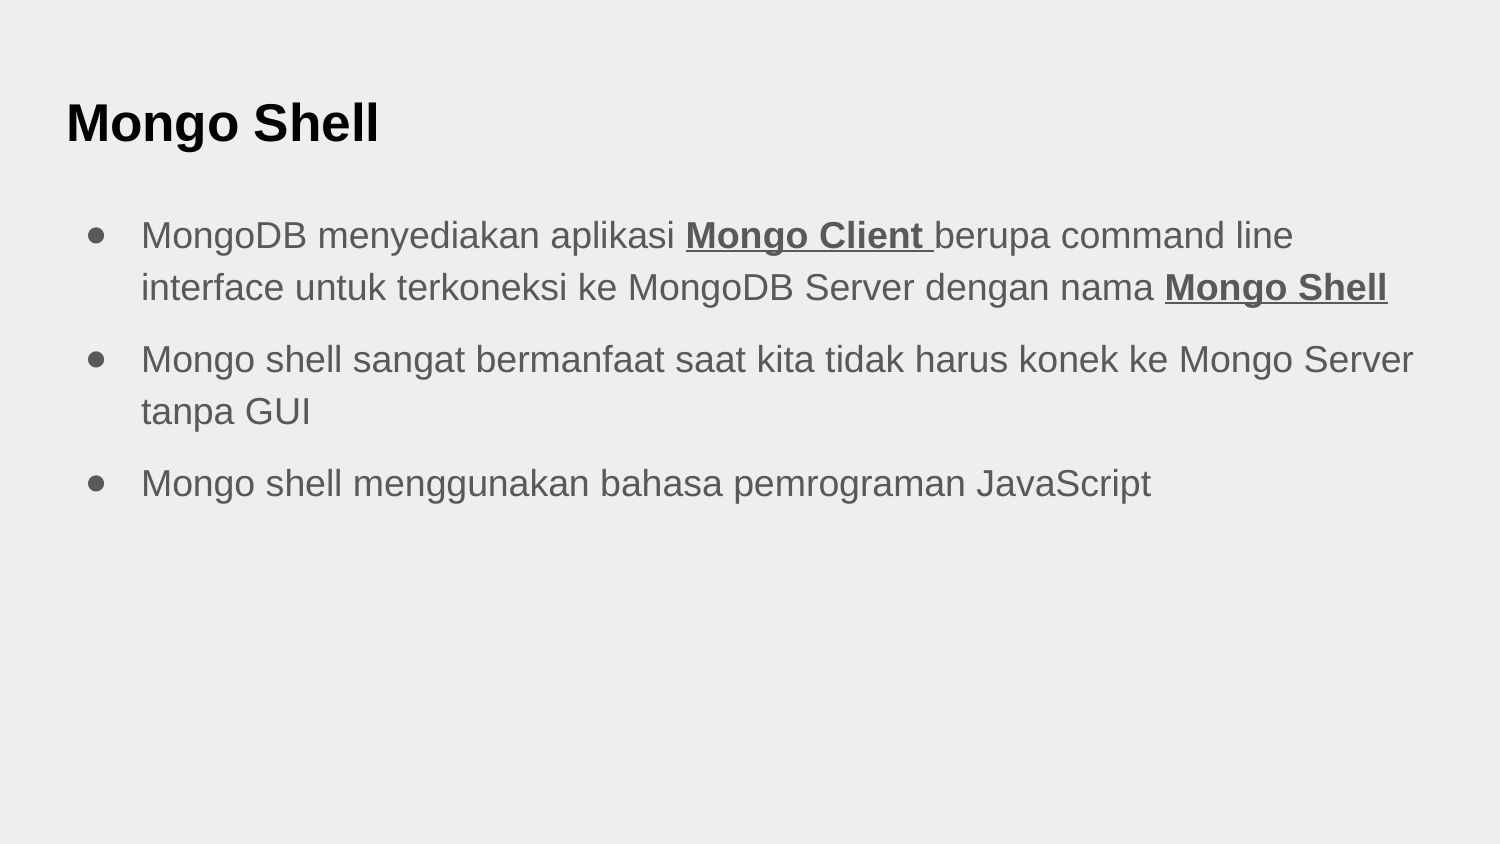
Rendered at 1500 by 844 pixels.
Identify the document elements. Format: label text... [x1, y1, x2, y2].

title Mongo Shell [51, 72, 1449, 167]
list MongoDB menyediakan aplikasi Mongo Client berupa command line interface untuk terkoneksi ke MongoDB Server dengan nama Mongo Shell Mongo shell sangat bermanfaat saat kita tidak harus konek ke Mongo Server tanpa GUI Mongo shell menggunakan bahasa pemrograman JavaScript [51, 189, 1449, 750]
